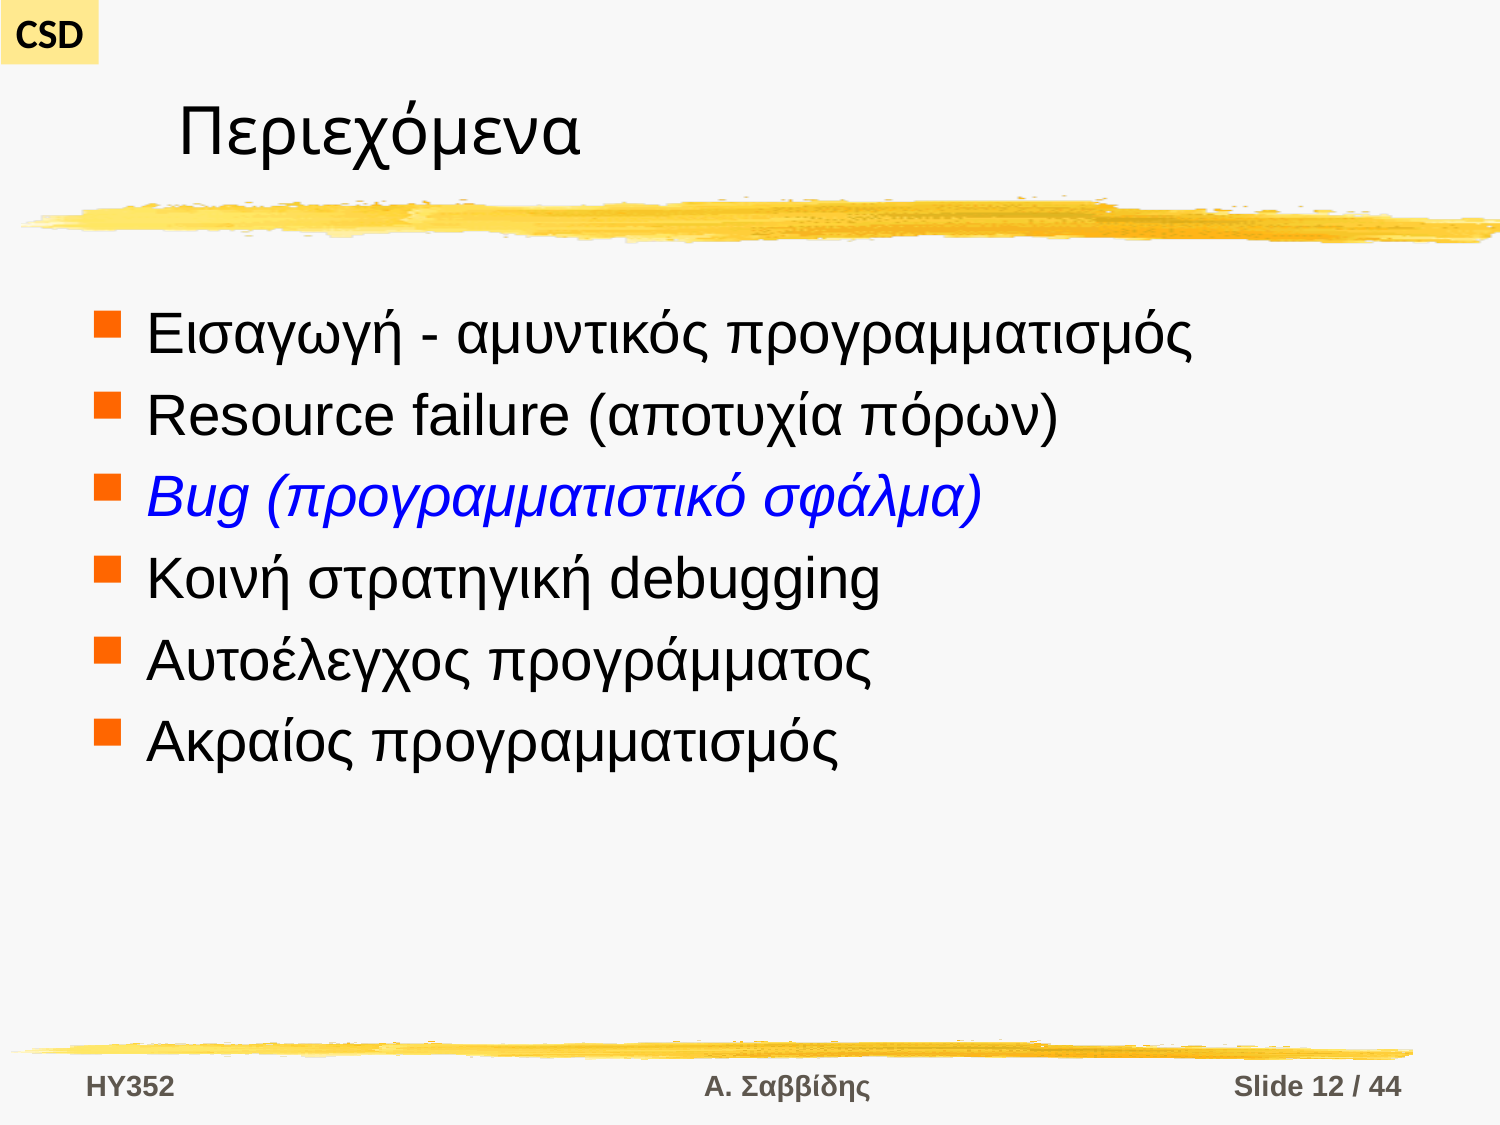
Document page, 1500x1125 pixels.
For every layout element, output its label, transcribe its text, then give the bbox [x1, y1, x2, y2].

footer Α. Σαββίδης [549, 1034, 1025, 1110]
slide_number HY352 [70, 1034, 400, 1110]
picture [400, 1037, 549, 1064]
title Περιεχόμενα [162, 24, 1500, 175]
picture [11, 1037, 70, 1064]
picture [21, 190, 1500, 254]
list Εισαγωγή - αμυντικός προγραμματισμός Resource failure (αποτυχία πόρων) Bug (προγραμματιστικό σφάλμα) Κοινή στρατηγική debugging Αυτοέλεγχος προγράμματος Ακραίος προγραμματισμός [75, 287, 1438, 1013]
slide_number Slide 12 / 44 [1104, 1034, 1417, 1110]
picture [1025, 1037, 1104, 1064]
